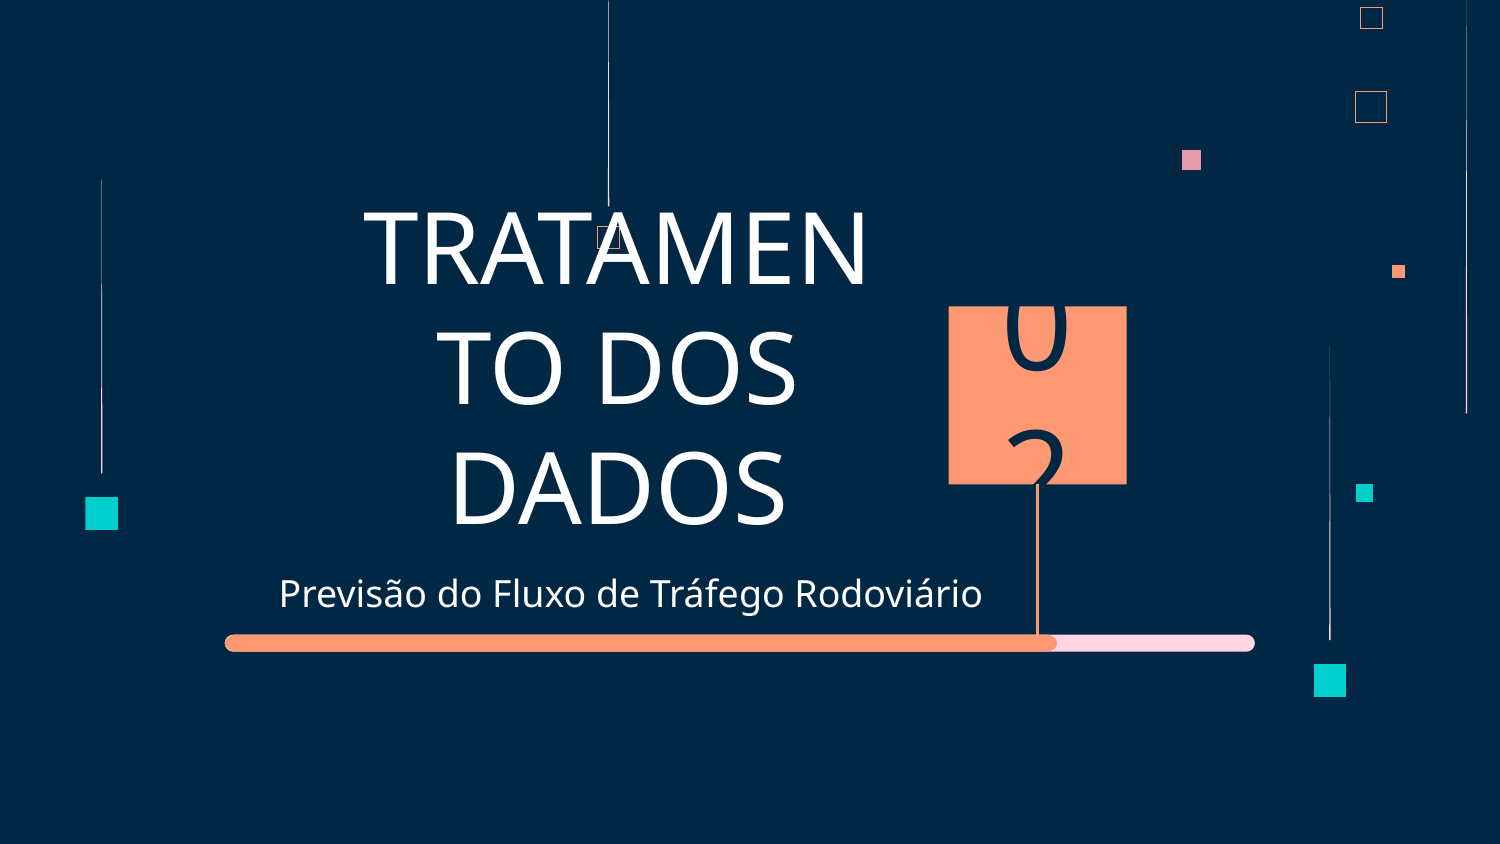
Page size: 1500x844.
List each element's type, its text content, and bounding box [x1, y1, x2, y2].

title 02 [957, 348, 1119, 443]
subtitle Previsão do Fluxo de Tráfego Rodoviário [230, 555, 1032, 635]
text_box [224, 634, 1058, 652]
text_box [1049, 634, 1255, 652]
title TRATAMENTO DOS DADOS [345, 283, 891, 555]
text_box [948, 306, 1127, 485]
